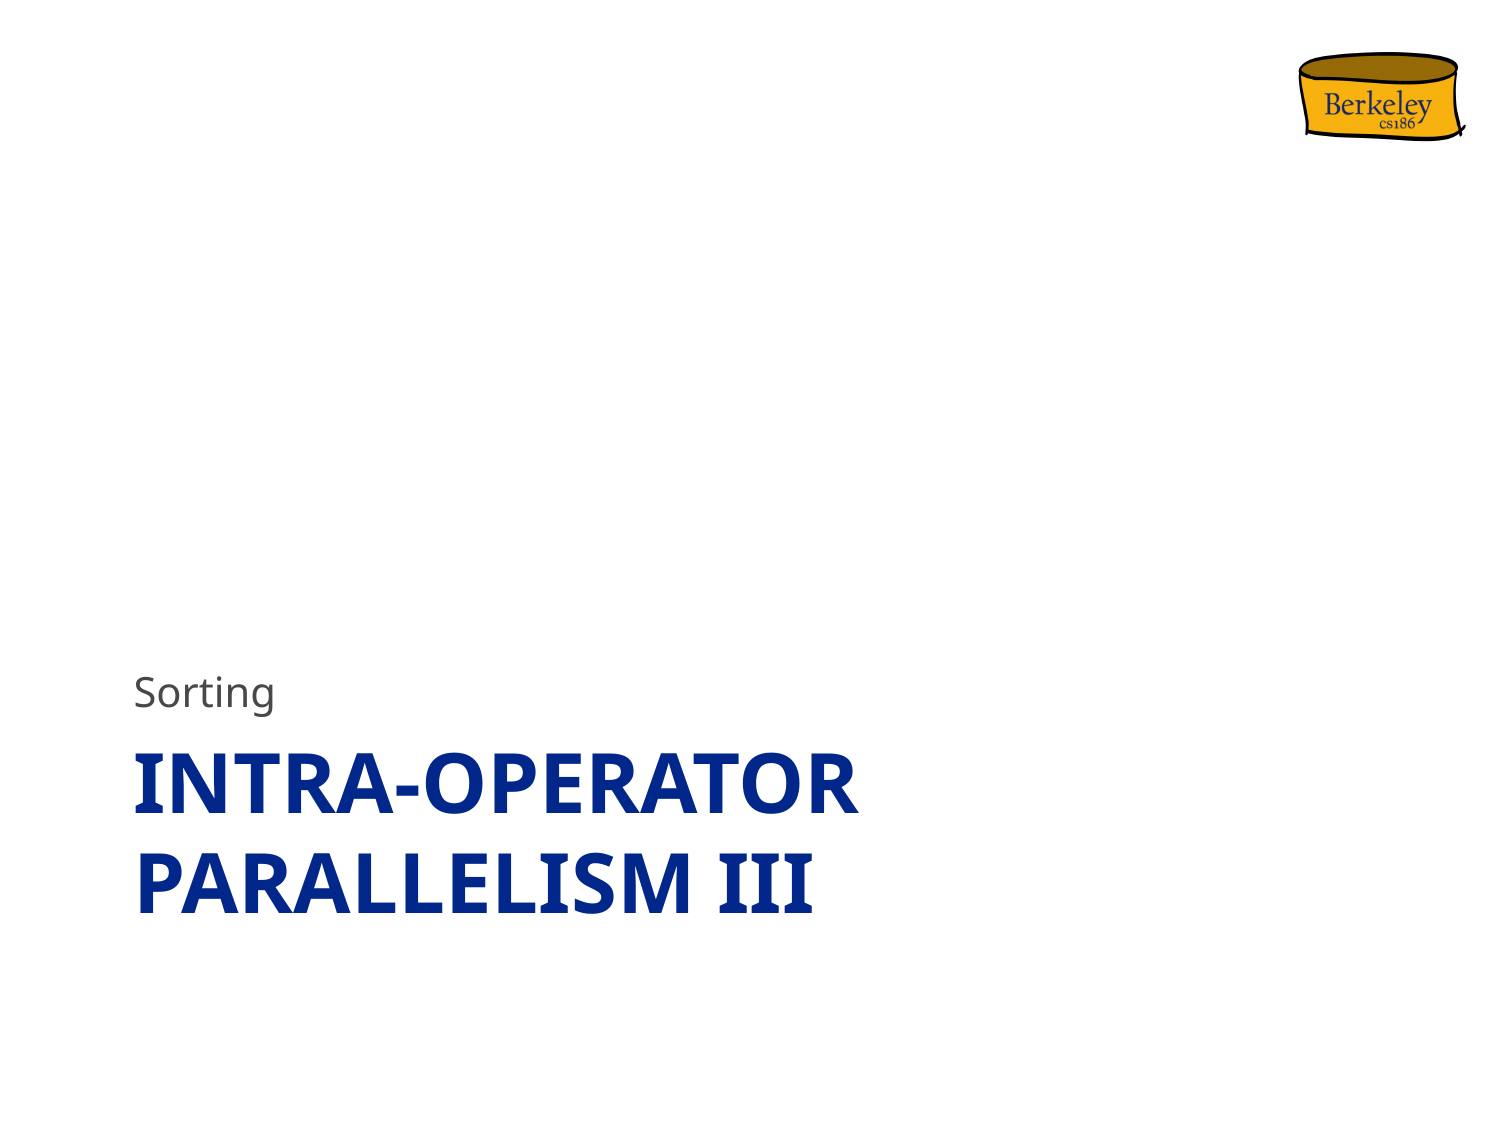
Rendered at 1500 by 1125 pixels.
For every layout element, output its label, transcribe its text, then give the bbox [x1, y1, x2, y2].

title Intra-Operator Parallelism iII [118, 723, 1394, 947]
list Sorting [118, 476, 1394, 723]
picture [1298, 50, 1466, 143]
